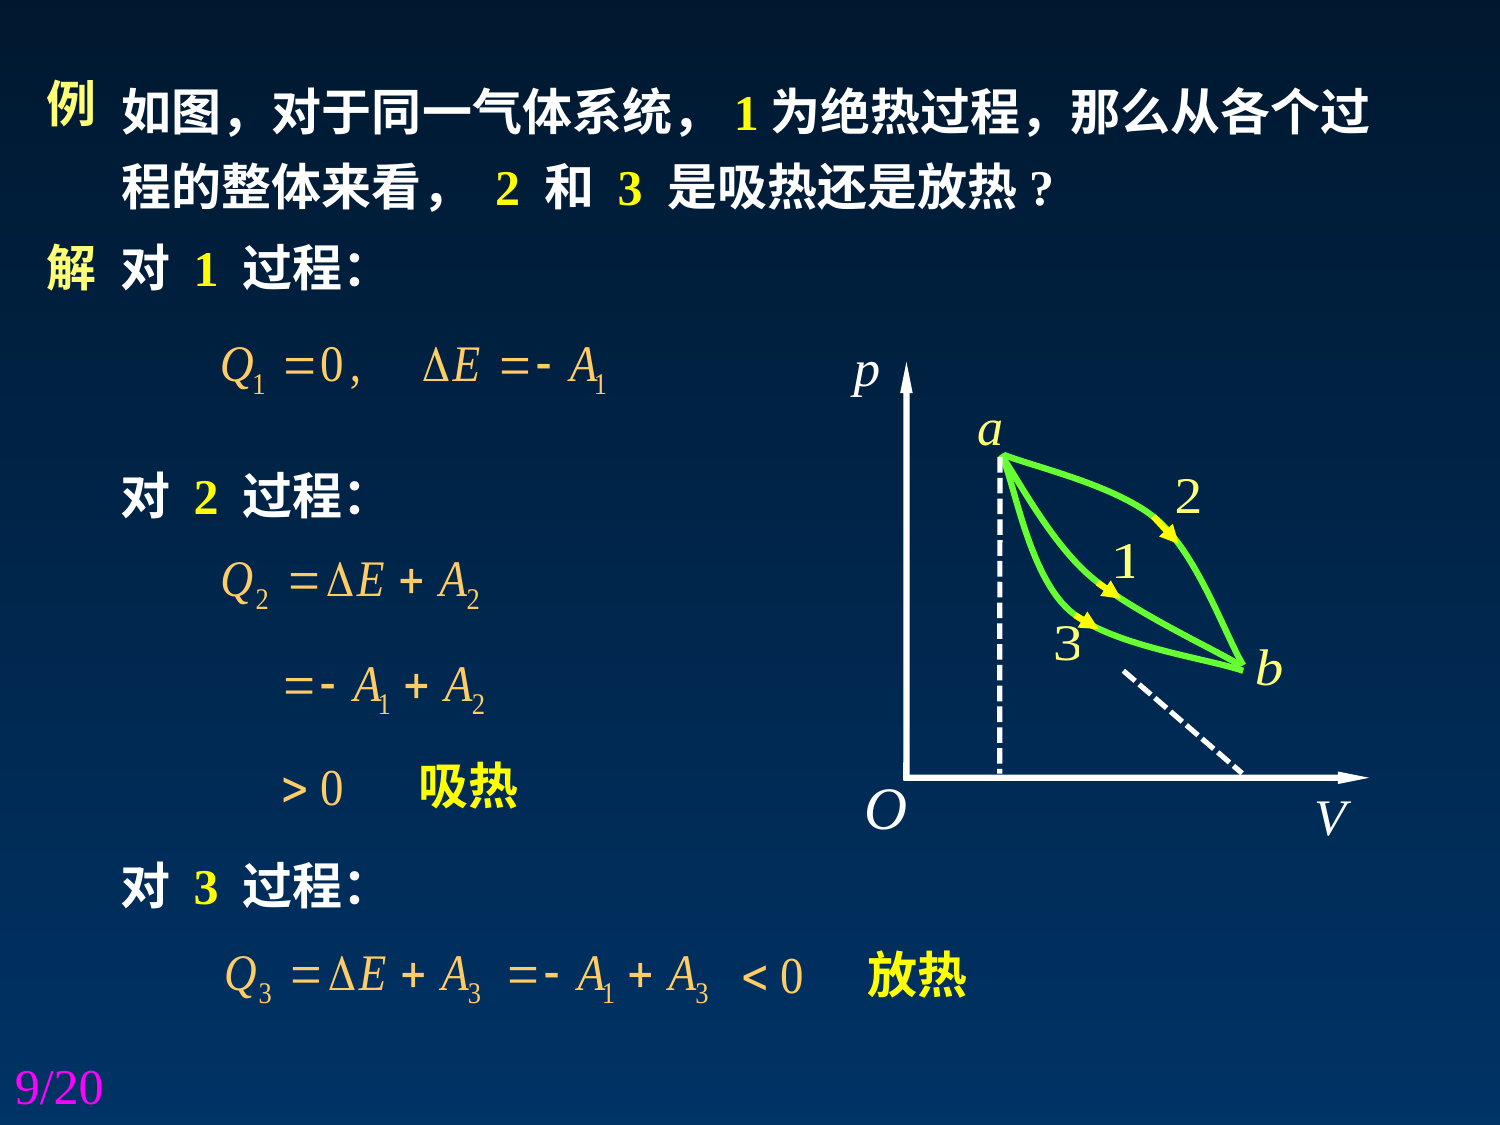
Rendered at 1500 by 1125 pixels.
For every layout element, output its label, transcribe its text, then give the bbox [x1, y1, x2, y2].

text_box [218, 551, 484, 613]
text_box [347, 336, 609, 398]
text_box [277, 656, 489, 718]
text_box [501, 945, 713, 1009]
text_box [217, 336, 346, 398]
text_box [277, 764, 347, 811]
text_box 对 2 过程： [105, 456, 556, 532]
text_box 对 3 过程： [105, 846, 556, 922]
text_box 吸热 [403, 747, 654, 823]
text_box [863, 781, 912, 835]
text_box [222, 945, 486, 1009]
text_box 放热 [852, 936, 1207, 1012]
text_box 如图，对于同一气体系统，1为绝热过程，那么从各个过程的整体来看， 2 和 3 是吸热还是放热? [107, 58, 1430, 224]
text_box 例 [31, 65, 112, 140]
text_box 解 [31, 228, 105, 304]
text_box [844, 358, 1370, 840]
text_box 9/20 [0, 1046, 350, 1125]
text_box 对 1 过程： [105, 228, 481, 304]
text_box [737, 951, 808, 999]
